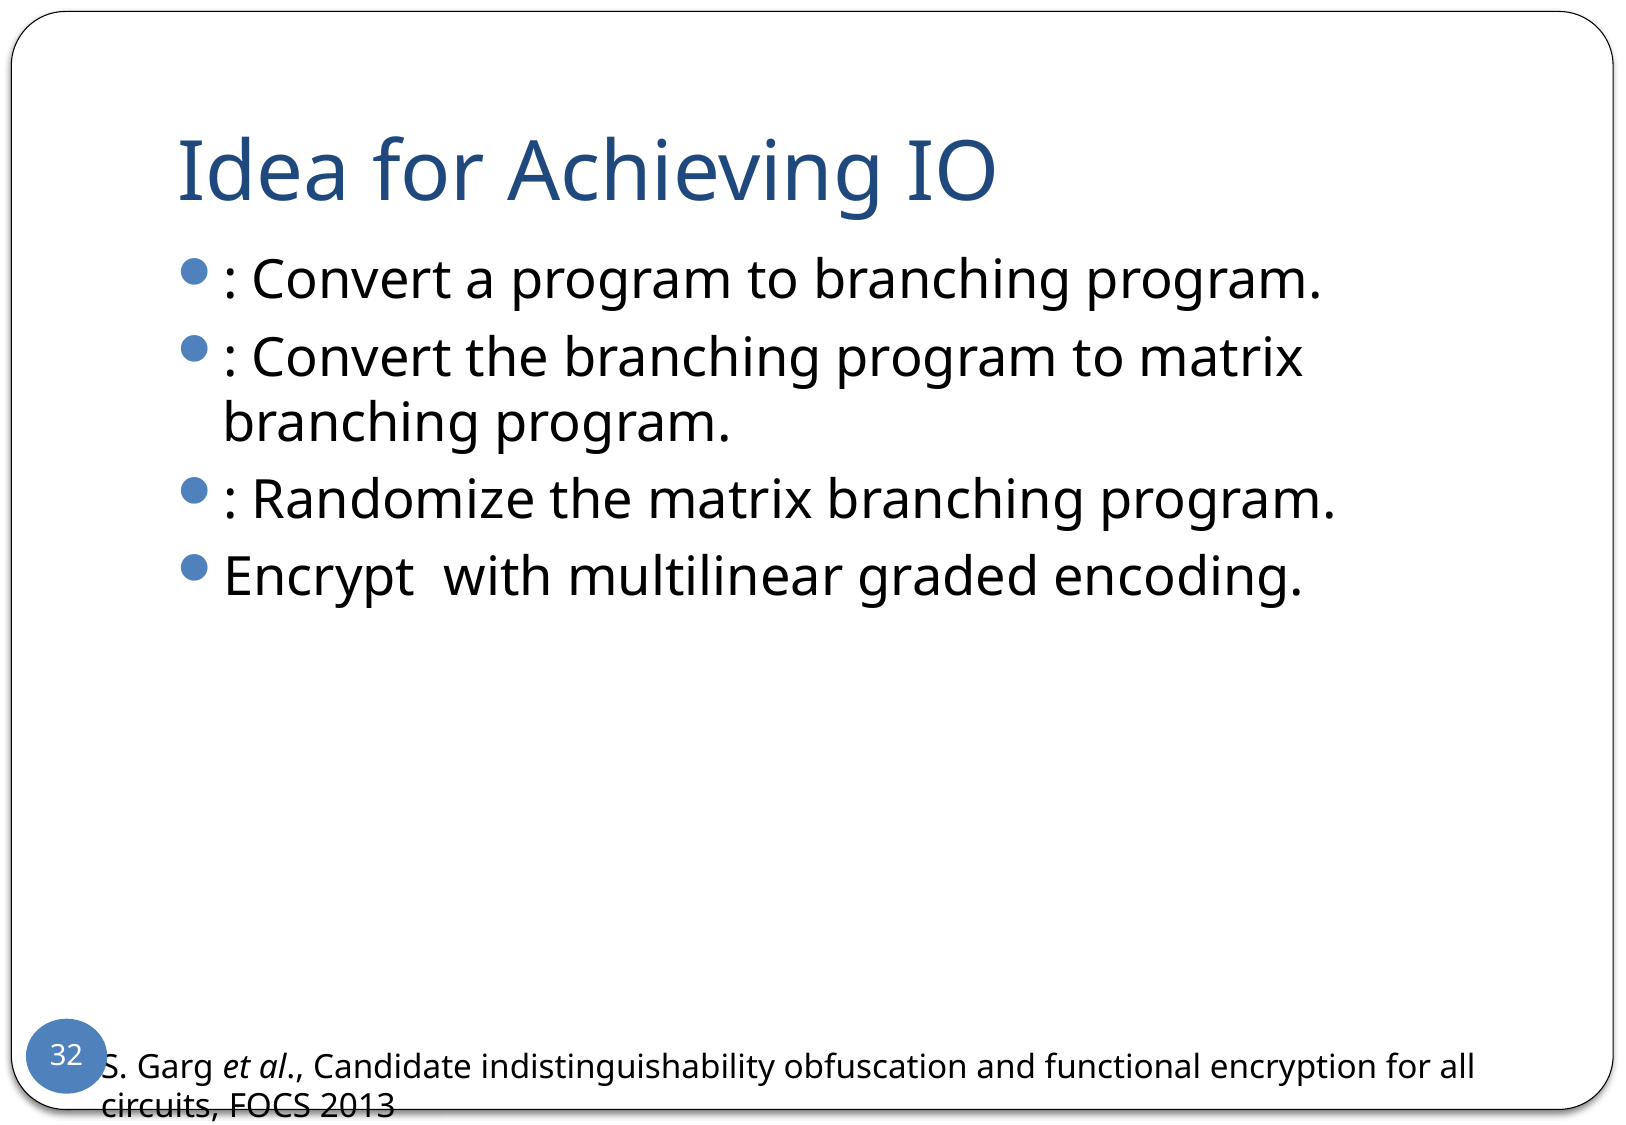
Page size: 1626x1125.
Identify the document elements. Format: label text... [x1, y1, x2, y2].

text_box S. Garg et al., Candidate indistinguishability obfuscation and functional encryption for all circuits, FOCS 2013 [86, 1037, 1602, 1125]
slide_number 32 [25, 1018, 108, 1094]
title Idea for Achieving IO [162, 45, 1544, 233]
